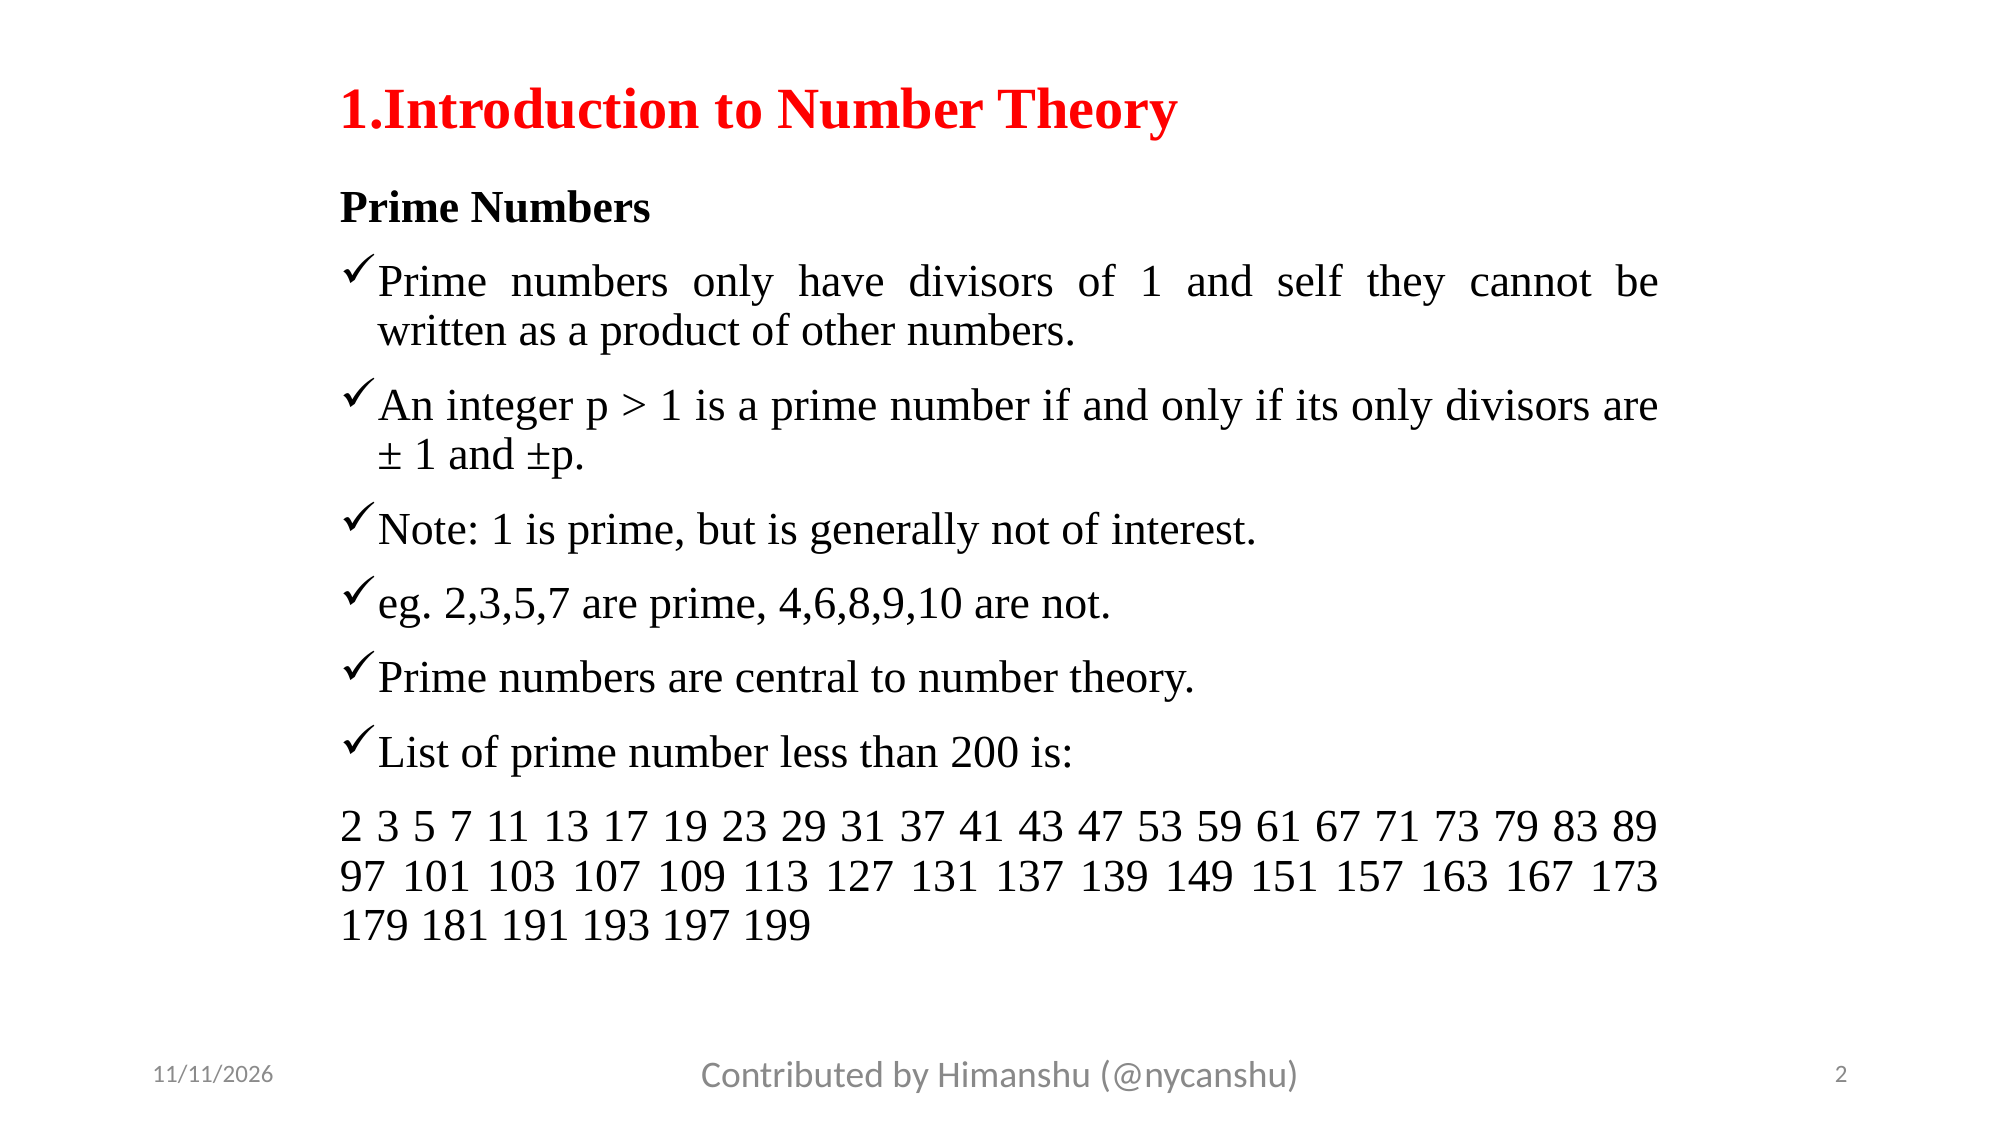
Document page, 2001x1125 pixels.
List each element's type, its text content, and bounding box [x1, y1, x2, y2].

title 1.Introduction to Number Theory [324, 45, 1675, 174]
footer Contributed by Himanshu (@nycanshu) [662, 1042, 1338, 1103]
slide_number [137, 1042, 588, 1103]
slide_number 2 [1412, 1042, 1863, 1103]
list Prime Numbers Prime numbers only have divisors of 1 and self they cannot be written as a product of other numbers. An integer p > 1 is a prime number if and only if its only divisors are ± 1 and ±p. Note: 1 is prime, but is generally not of interest. eg. 2,3,5,7 are prime, 4,6,8,9,10 are not. Prime numbers are central to number theory. List of prime number less than 200 is: 2 3 5 7 11 13 17 19 23 29 31 37 41 43 47 53 59 61 67 71 73 79 83 89 97 101 103 107 109 113 127 131 137 139 149 151 157 163 167 173 179 181 191 193 197 199 [324, 174, 1675, 1005]
